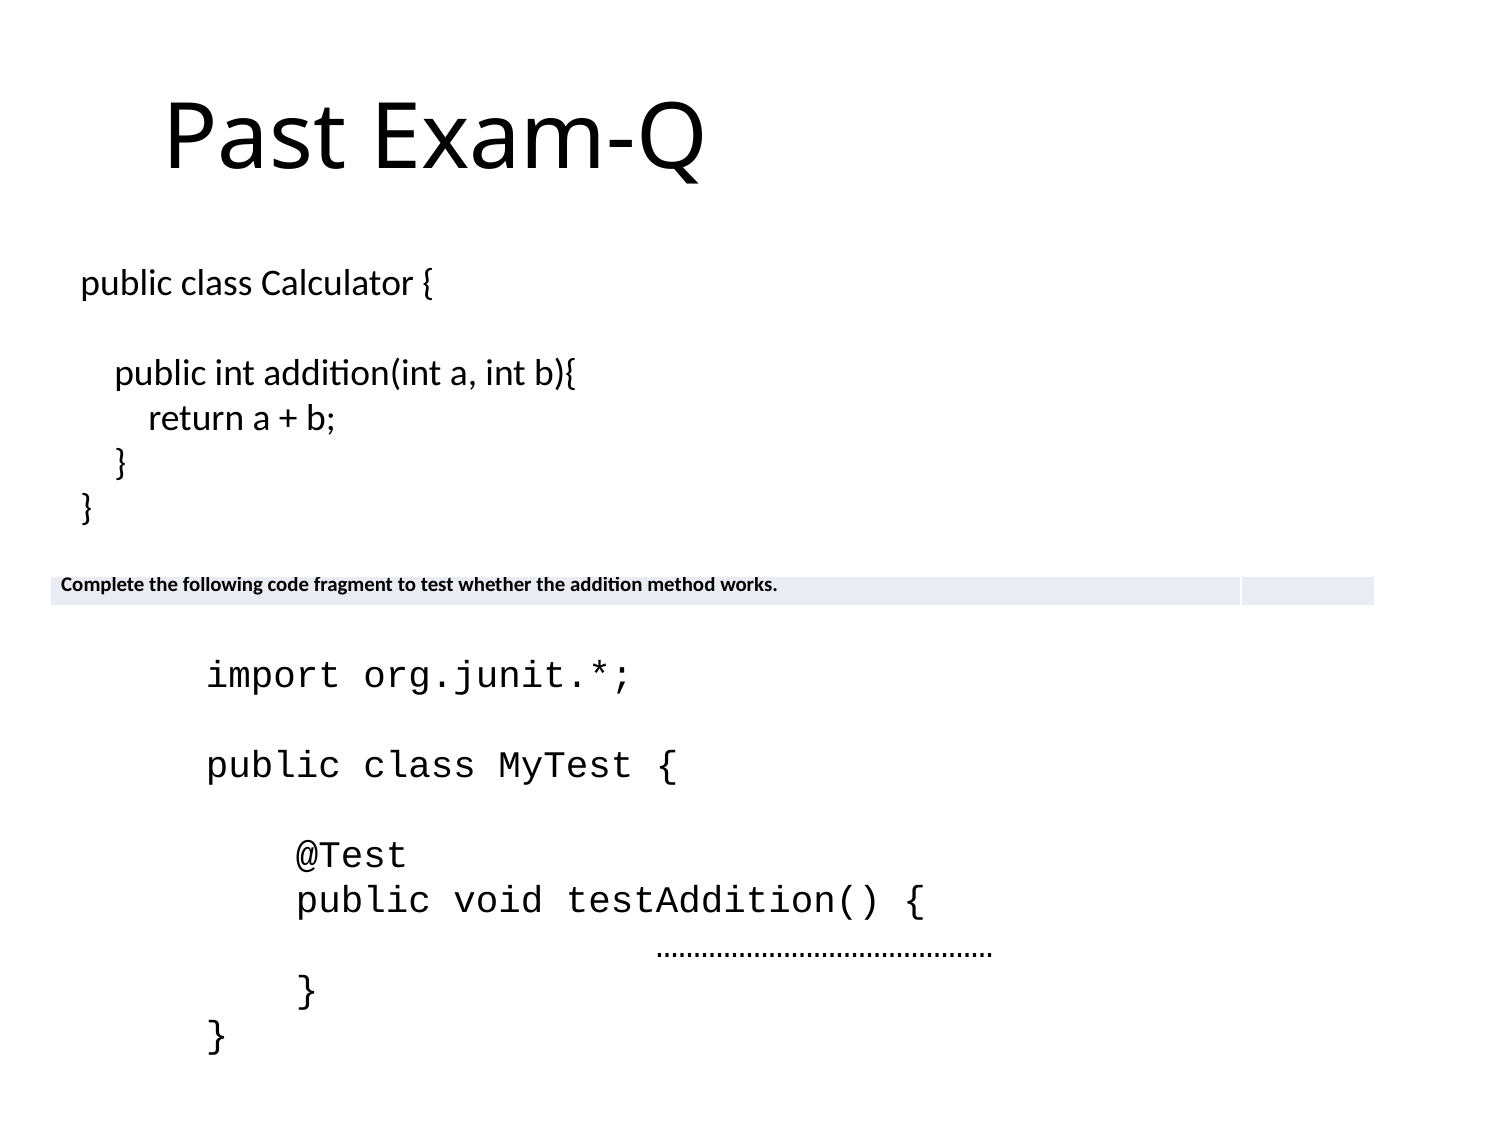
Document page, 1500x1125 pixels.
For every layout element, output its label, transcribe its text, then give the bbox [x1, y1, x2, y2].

list public class Calculator { public int addition(int a, int b){ return a + b; } } [80, 258, 1420, 577]
table_header Complete the following code fragment to test whether the addition method works. [51, 577, 1240, 605]
title Past Exam-Q [162, 77, 970, 192]
table_header [1242, 577, 1374, 605]
text_box import org.junit.*; public class MyTest { @Test public void testAddition() { ……………………………………… } } [191, 642, 1438, 1063]
